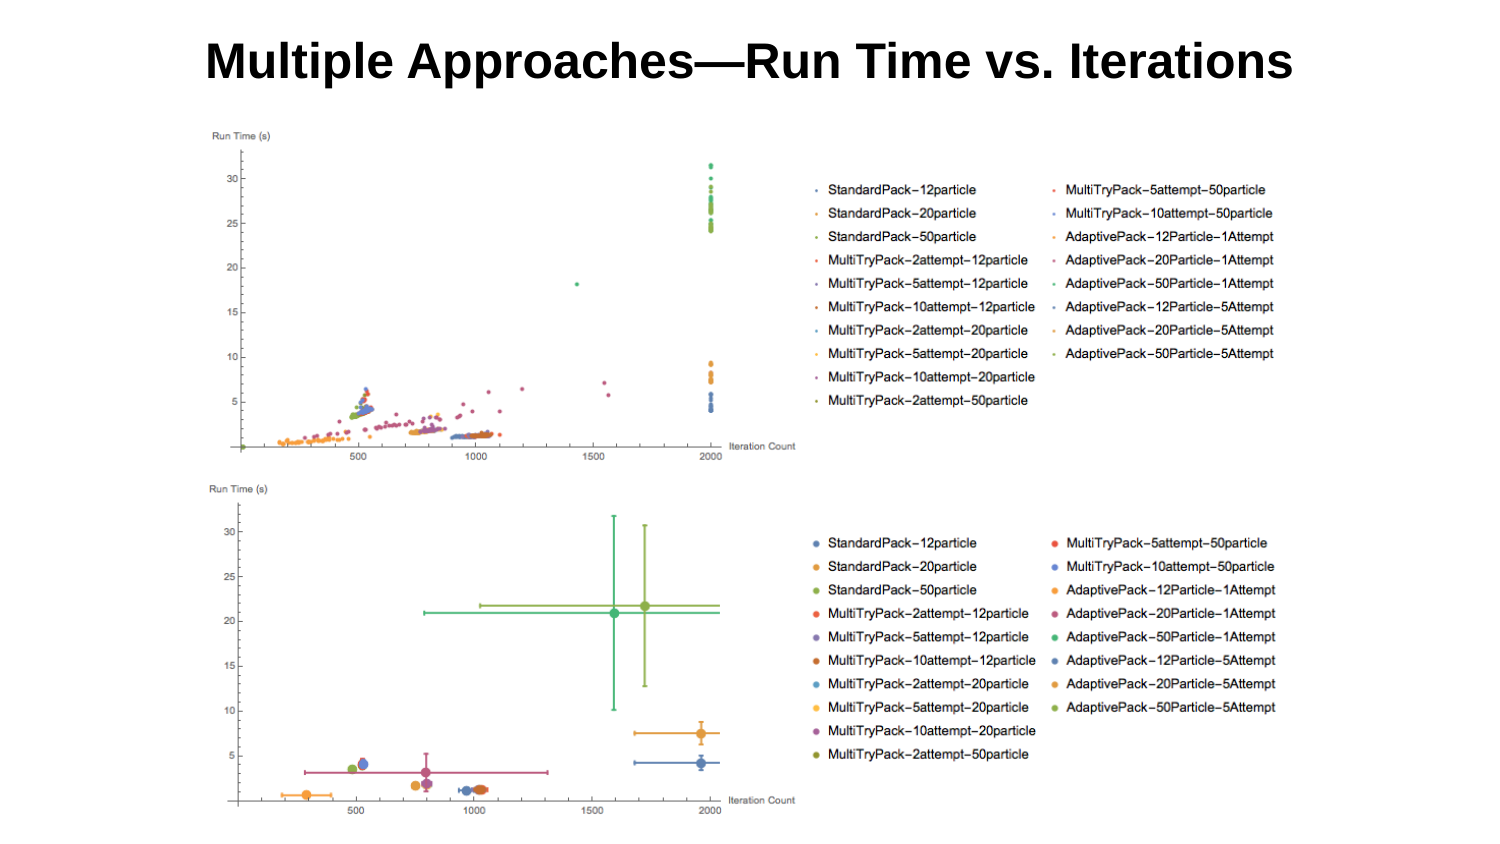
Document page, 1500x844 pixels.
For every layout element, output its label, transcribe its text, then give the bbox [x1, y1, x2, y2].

picture [203, 116, 1297, 824]
title Multiple Approaches—Run Time vs. Iterations [75, 23, 1425, 104]
